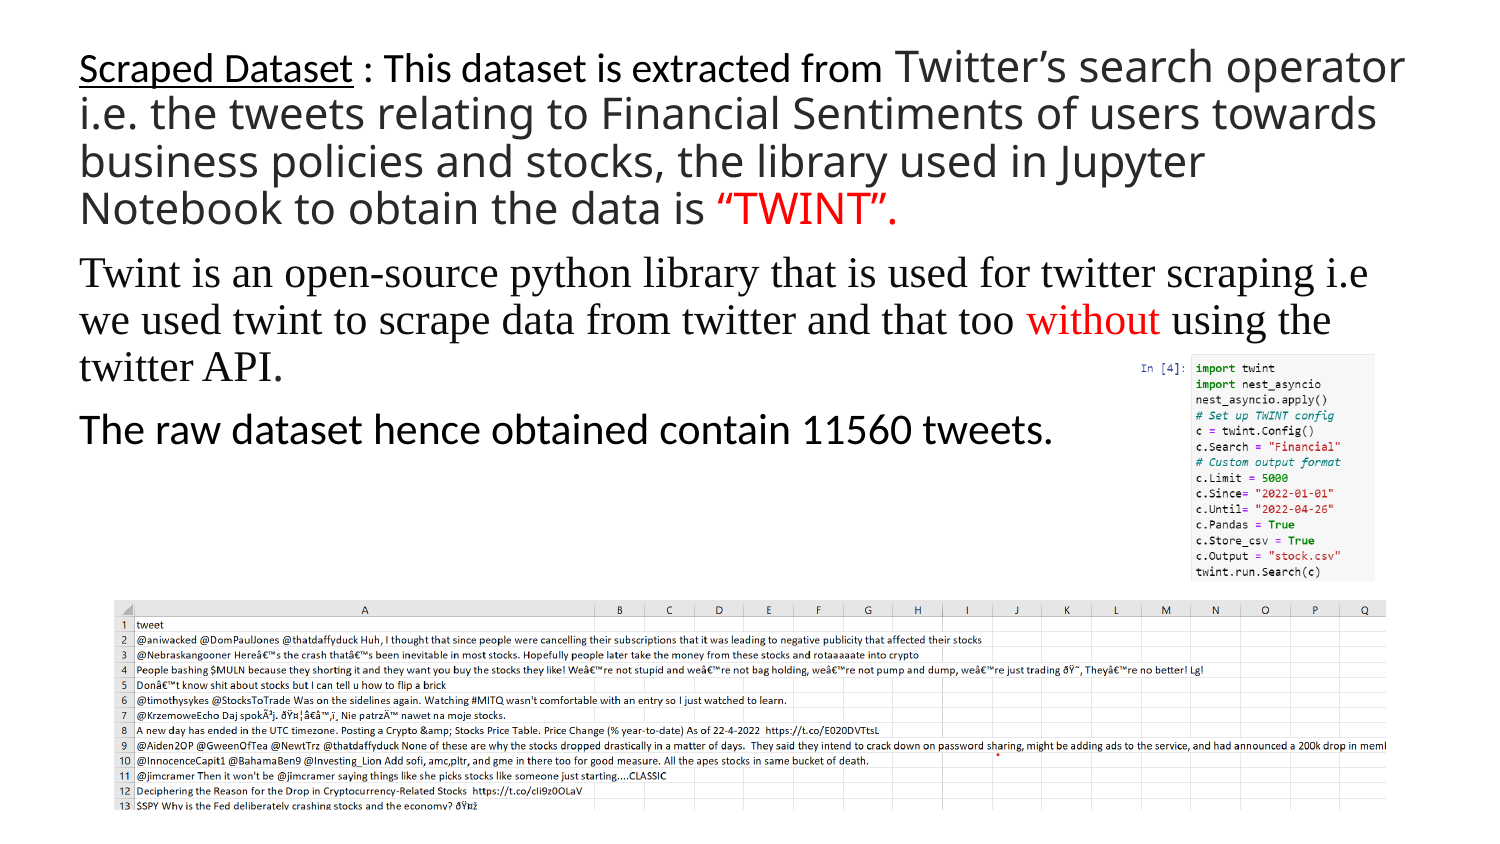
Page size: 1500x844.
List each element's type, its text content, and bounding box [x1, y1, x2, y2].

list Scraped Dataset : This dataset is extracted from Twitter’s search operator i.e. the tweets relating to Financial Sentiments of users towards business policies and stocks, the library used in Jupyter Notebook to obtain the data is “TWINT”. Twint is an open-source python library that is used for twitter scraping i.e we used twint to scrape data from twitter and that too without using the twitter API. The raw dataset hence obtained contain 11560 tweets. [64, 37, 1436, 826]
picture [114, 600, 1386, 810]
picture [1124, 353, 1375, 581]
